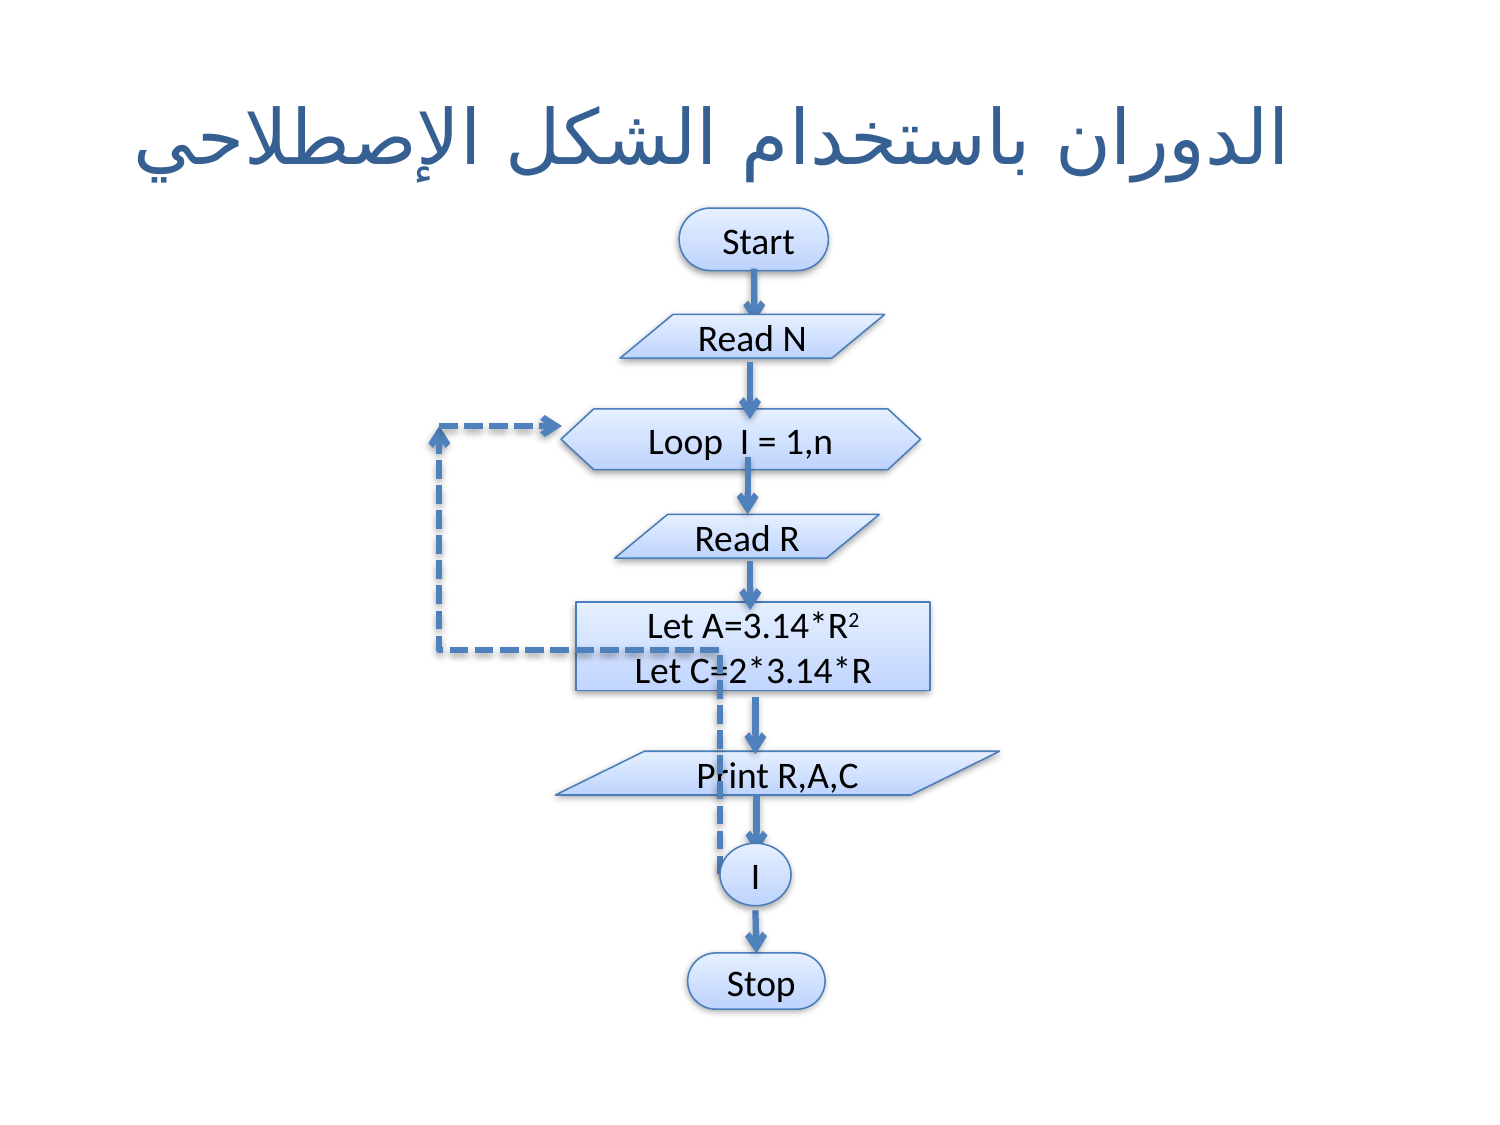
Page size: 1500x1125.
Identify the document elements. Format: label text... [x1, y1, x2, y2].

text_box Print R,A,C [808, 750, 1001, 796]
text_box Read N [619, 313, 886, 359]
text_box Start [678, 207, 830, 272]
text_box Read R [809, 513, 880, 559]
text_box Loop I = 1,n [560, 408, 922, 471]
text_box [355, 509, 805, 791]
text_box Let A=3.14*R2 Let C=2*3.14*R [810, 601, 931, 691]
text_box I [719, 842, 792, 907]
text_box Stop [686, 952, 826, 1010]
text_box الدوران باستخدام الشكل الإصطلاحي [99, 0, 1325, 188]
